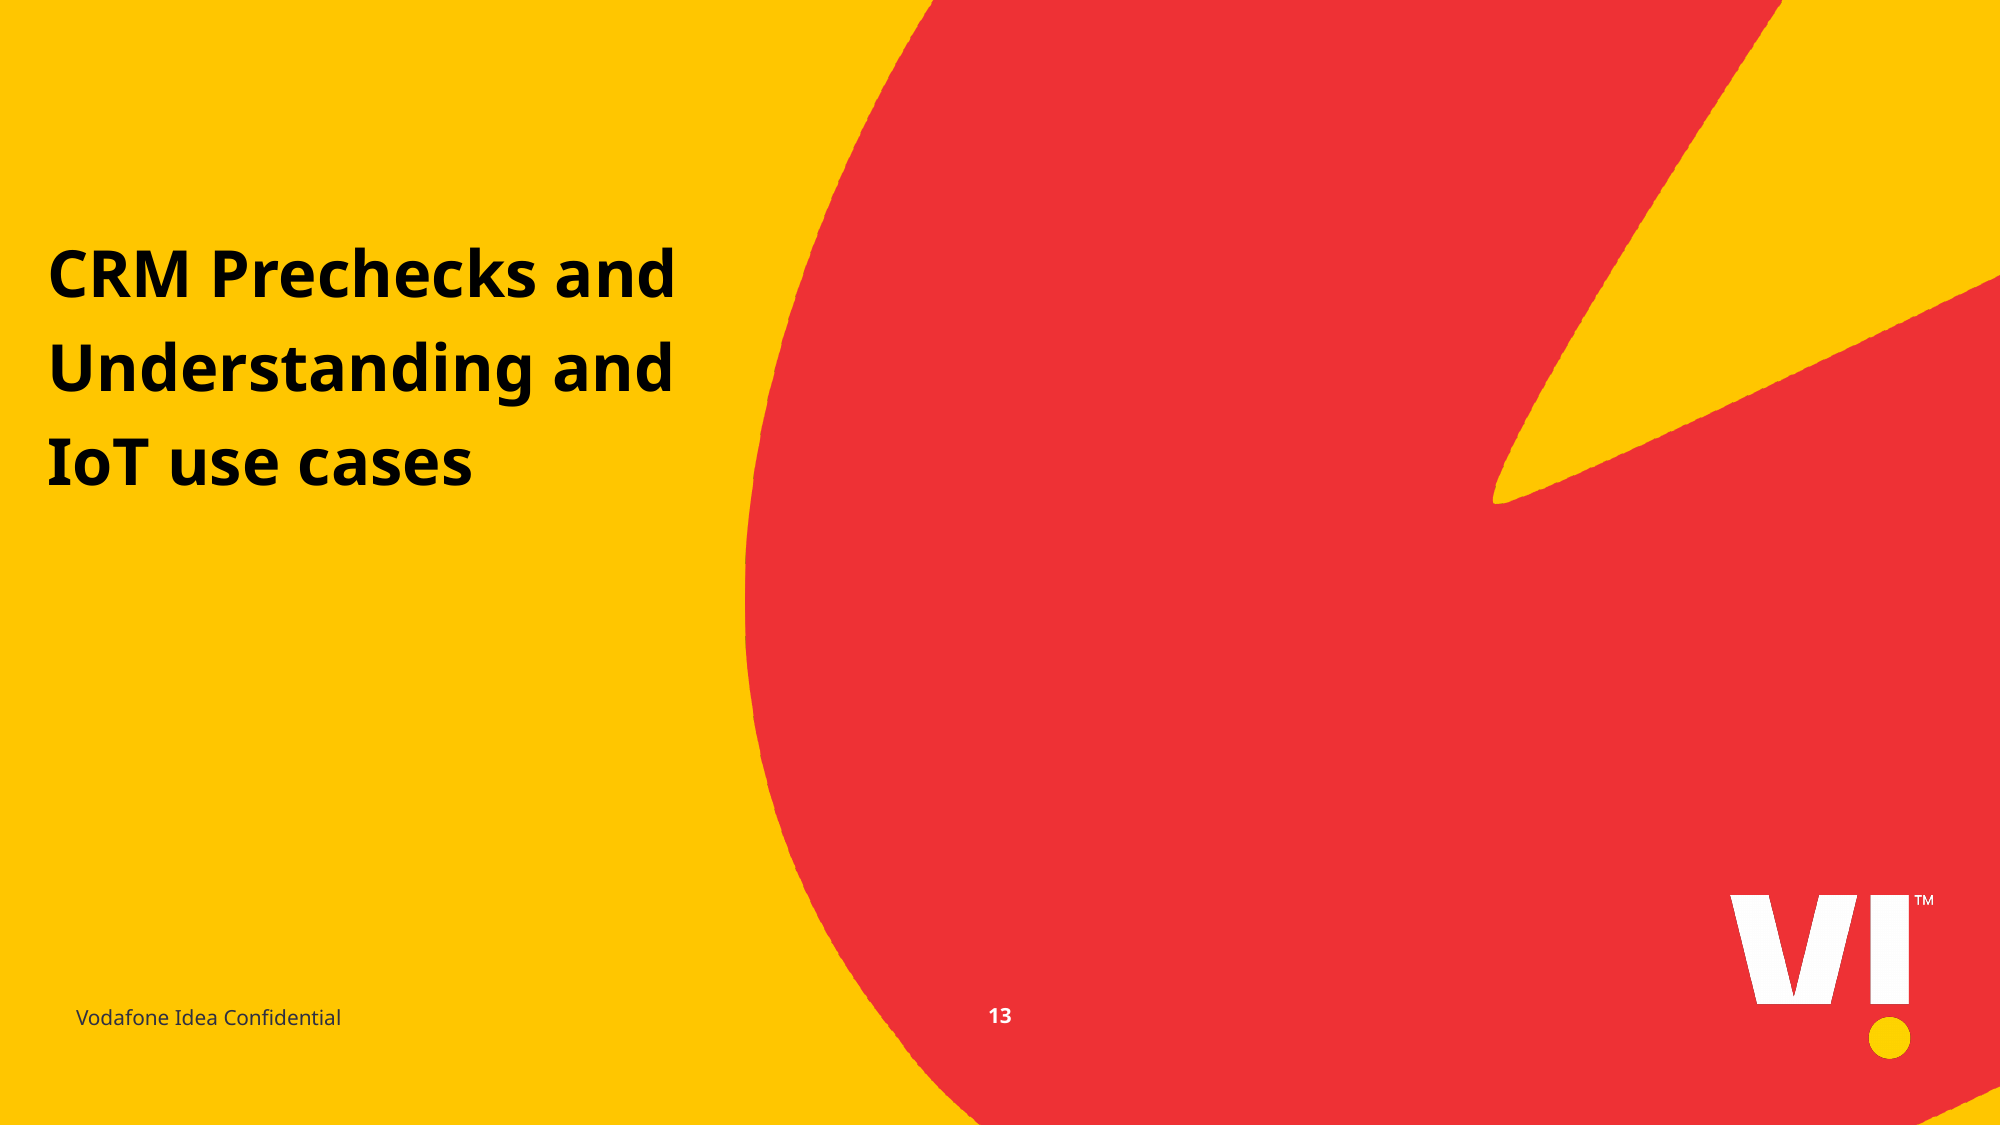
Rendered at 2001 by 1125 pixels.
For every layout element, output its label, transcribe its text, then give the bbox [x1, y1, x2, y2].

footer Vodafone Idea Confidential [60, 987, 736, 1048]
picture [727, 0, 2000, 1125]
slide_number 13 [928, 987, 1072, 1048]
list CRM Prechecks and Understanding and IoT use cases [32, 202, 756, 506]
